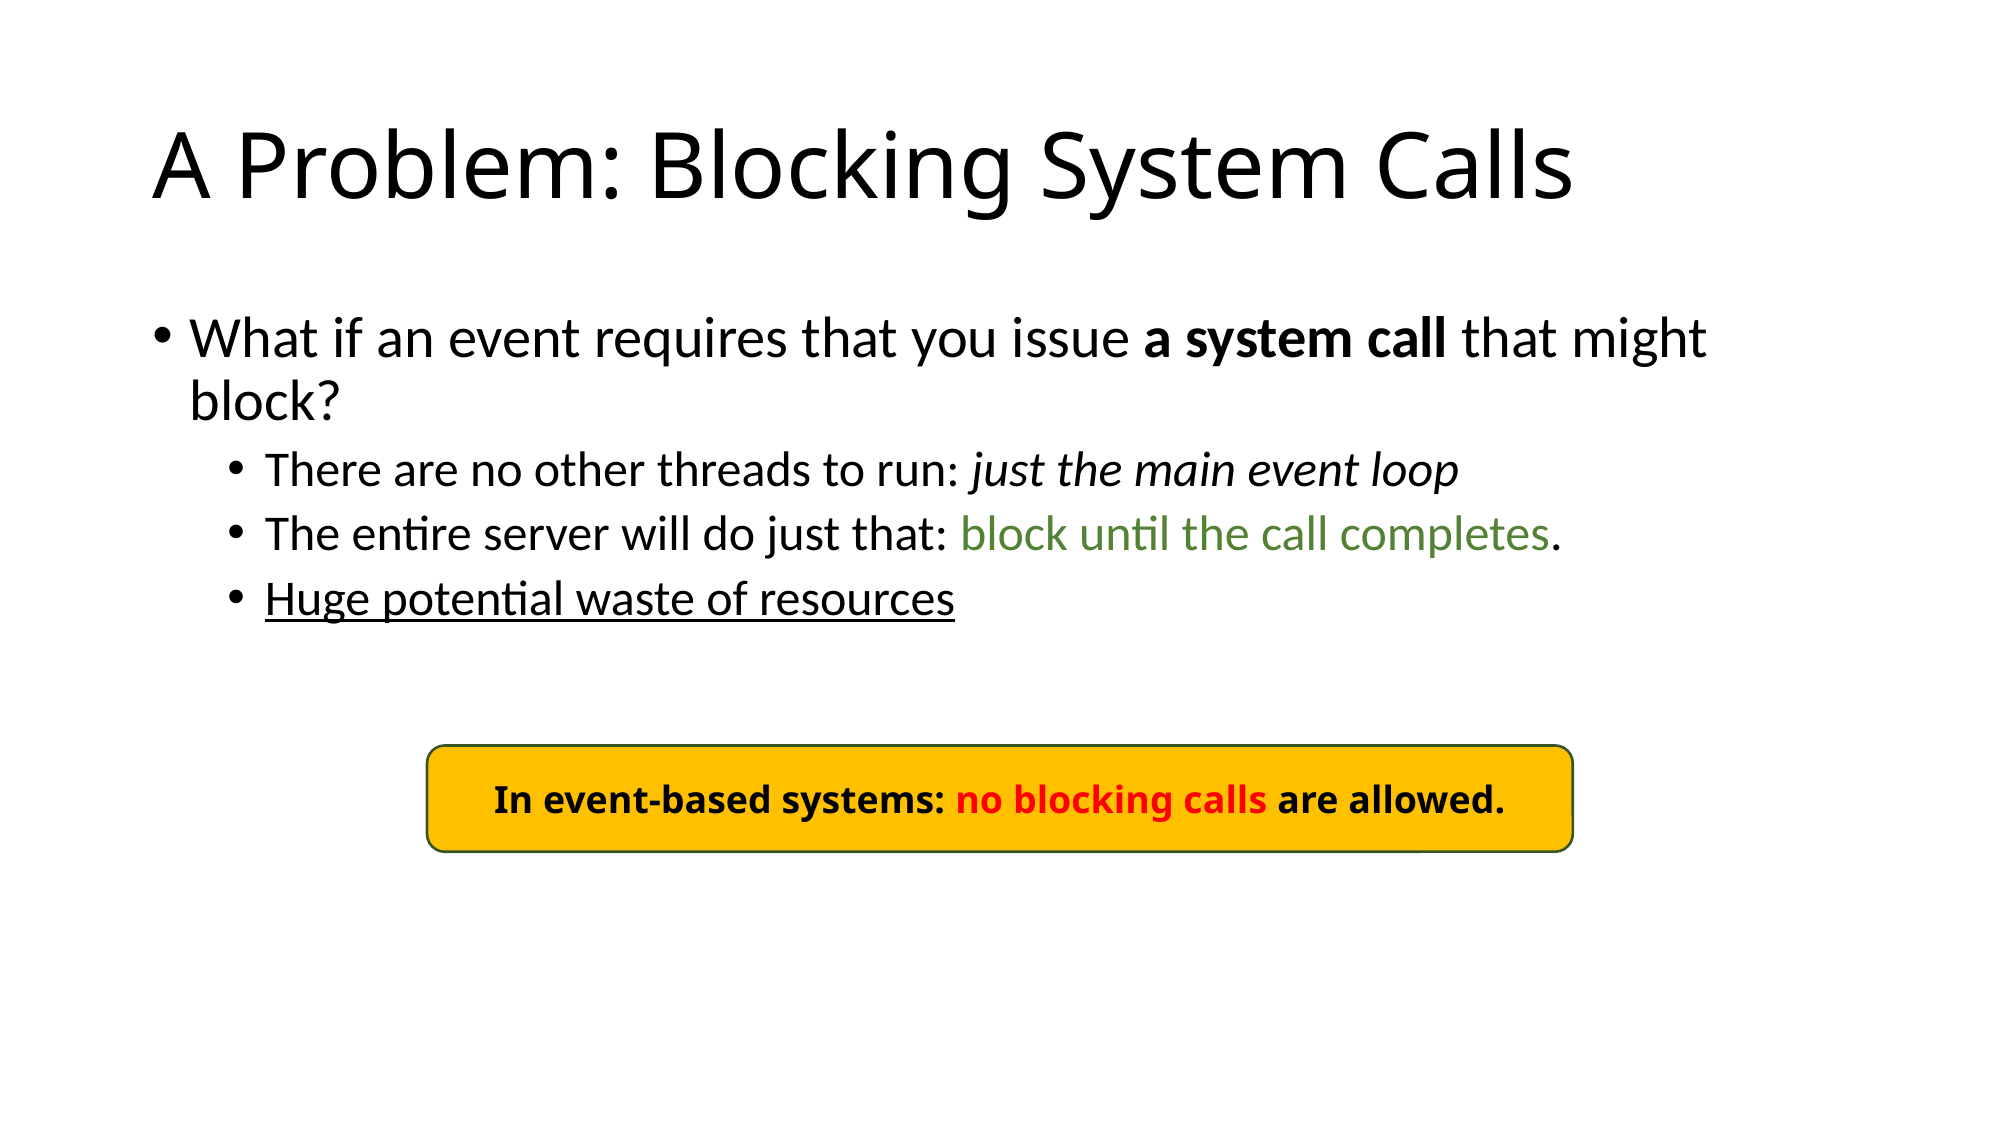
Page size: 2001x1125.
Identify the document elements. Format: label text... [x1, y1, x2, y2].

title A Problem: Blocking System Calls [137, 59, 1863, 278]
text_box In event-based systems: no blocking calls are allowed. [425, 743, 1575, 854]
list What if an event requires that you issue a system call that might block? There are no other threads to run: just the main event loop The entire server will do just that: block until the call completes. Huge potential waste of resources [137, 299, 1863, 1014]
